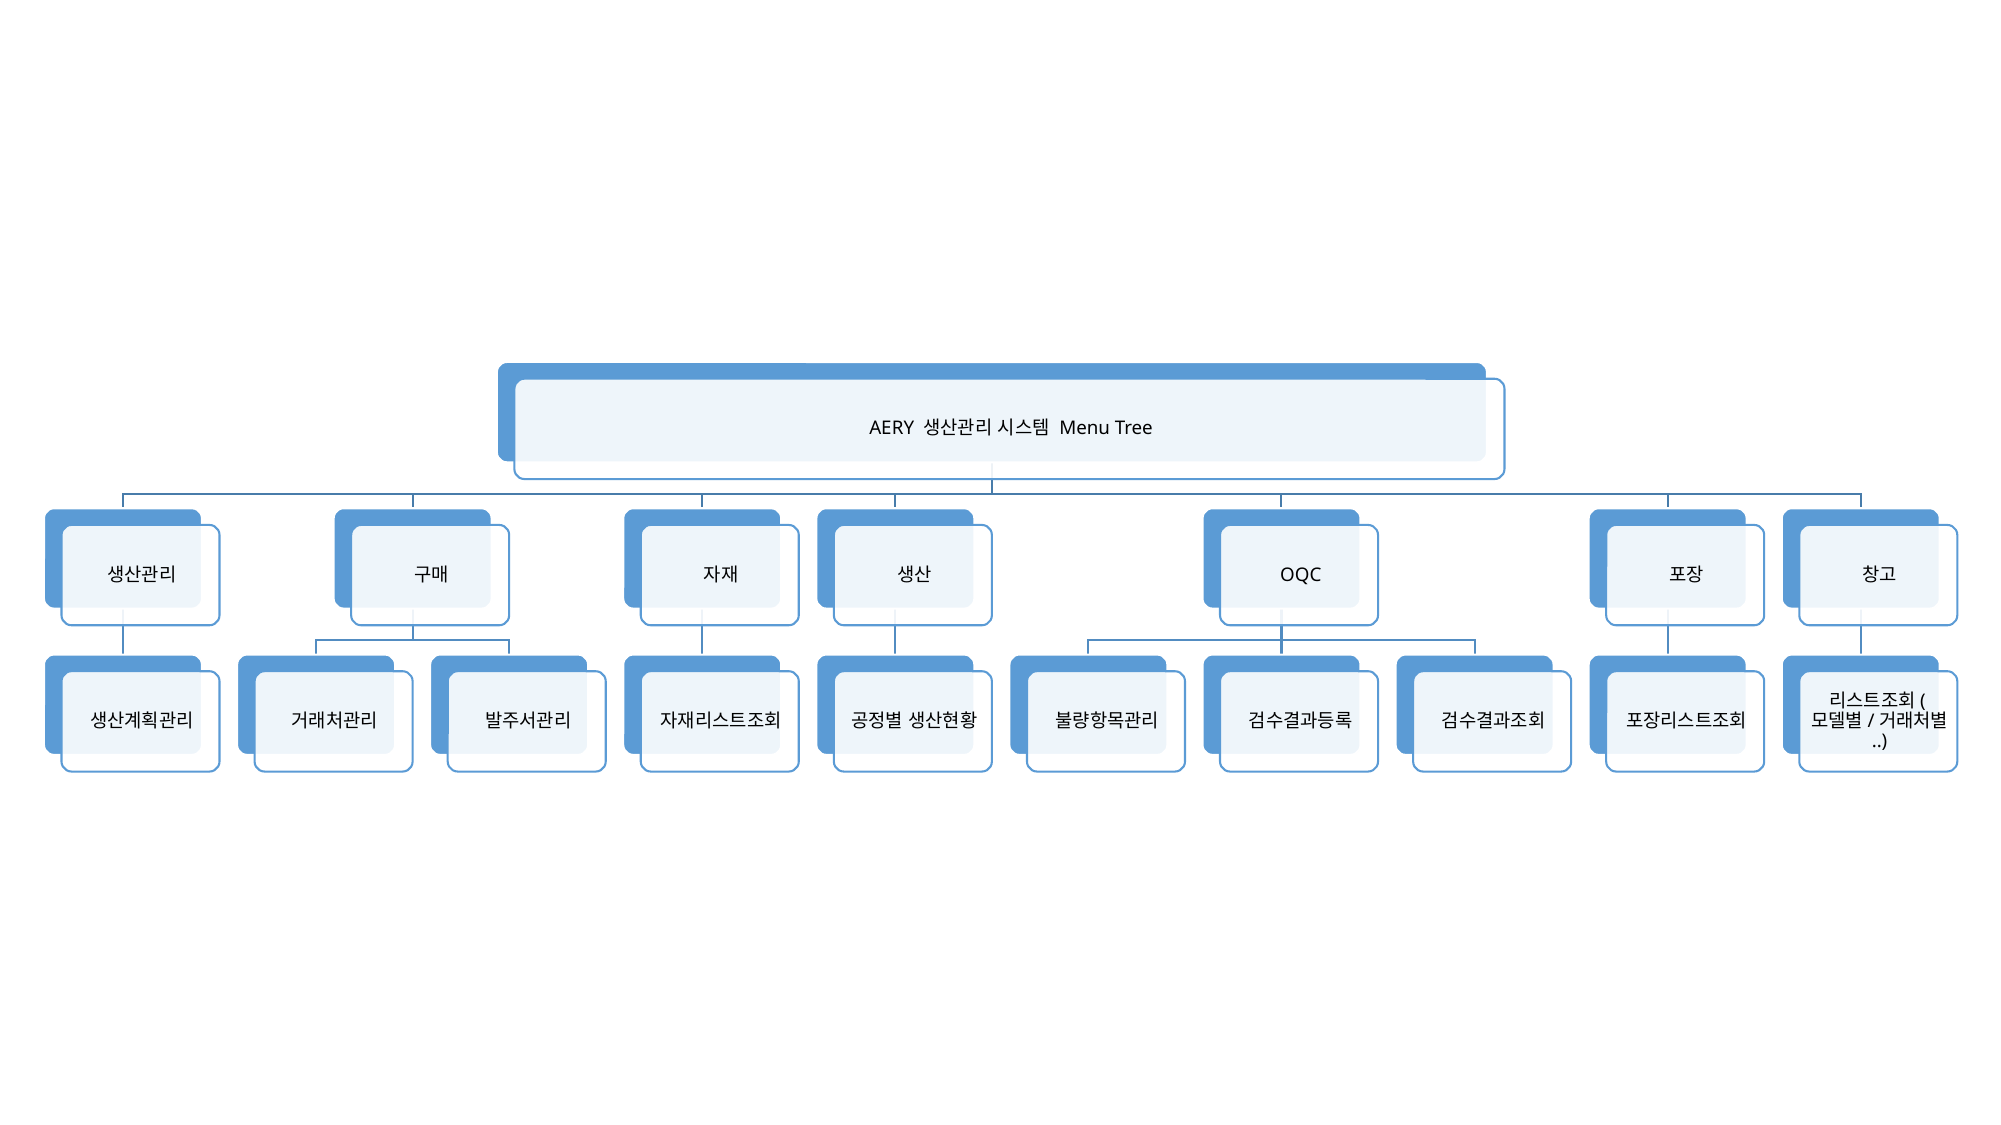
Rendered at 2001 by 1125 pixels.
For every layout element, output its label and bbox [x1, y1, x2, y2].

text_box [43, 52, 1959, 1082]
